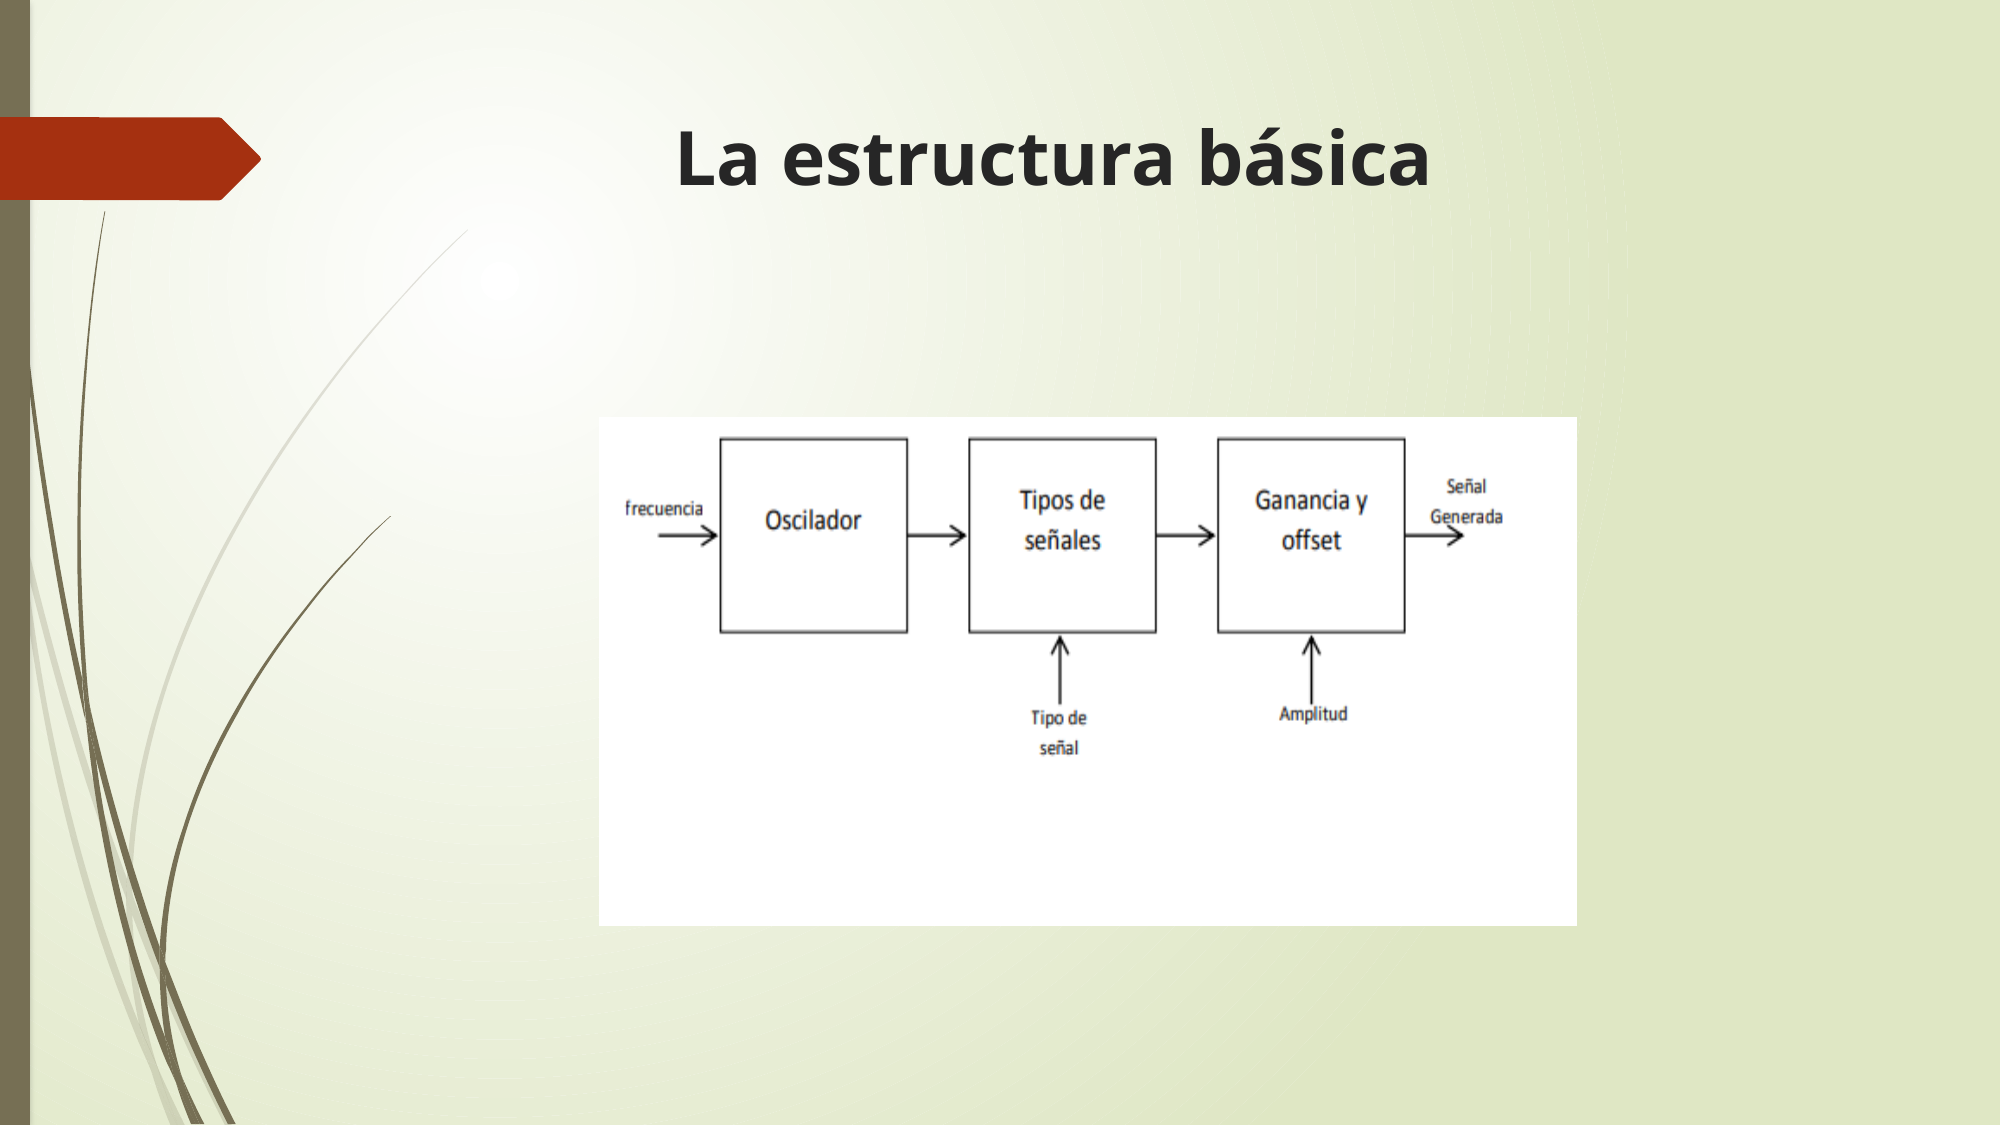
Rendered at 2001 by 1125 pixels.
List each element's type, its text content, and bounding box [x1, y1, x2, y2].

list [598, 416, 1577, 927]
title La estructura básica [425, 102, 1888, 313]
